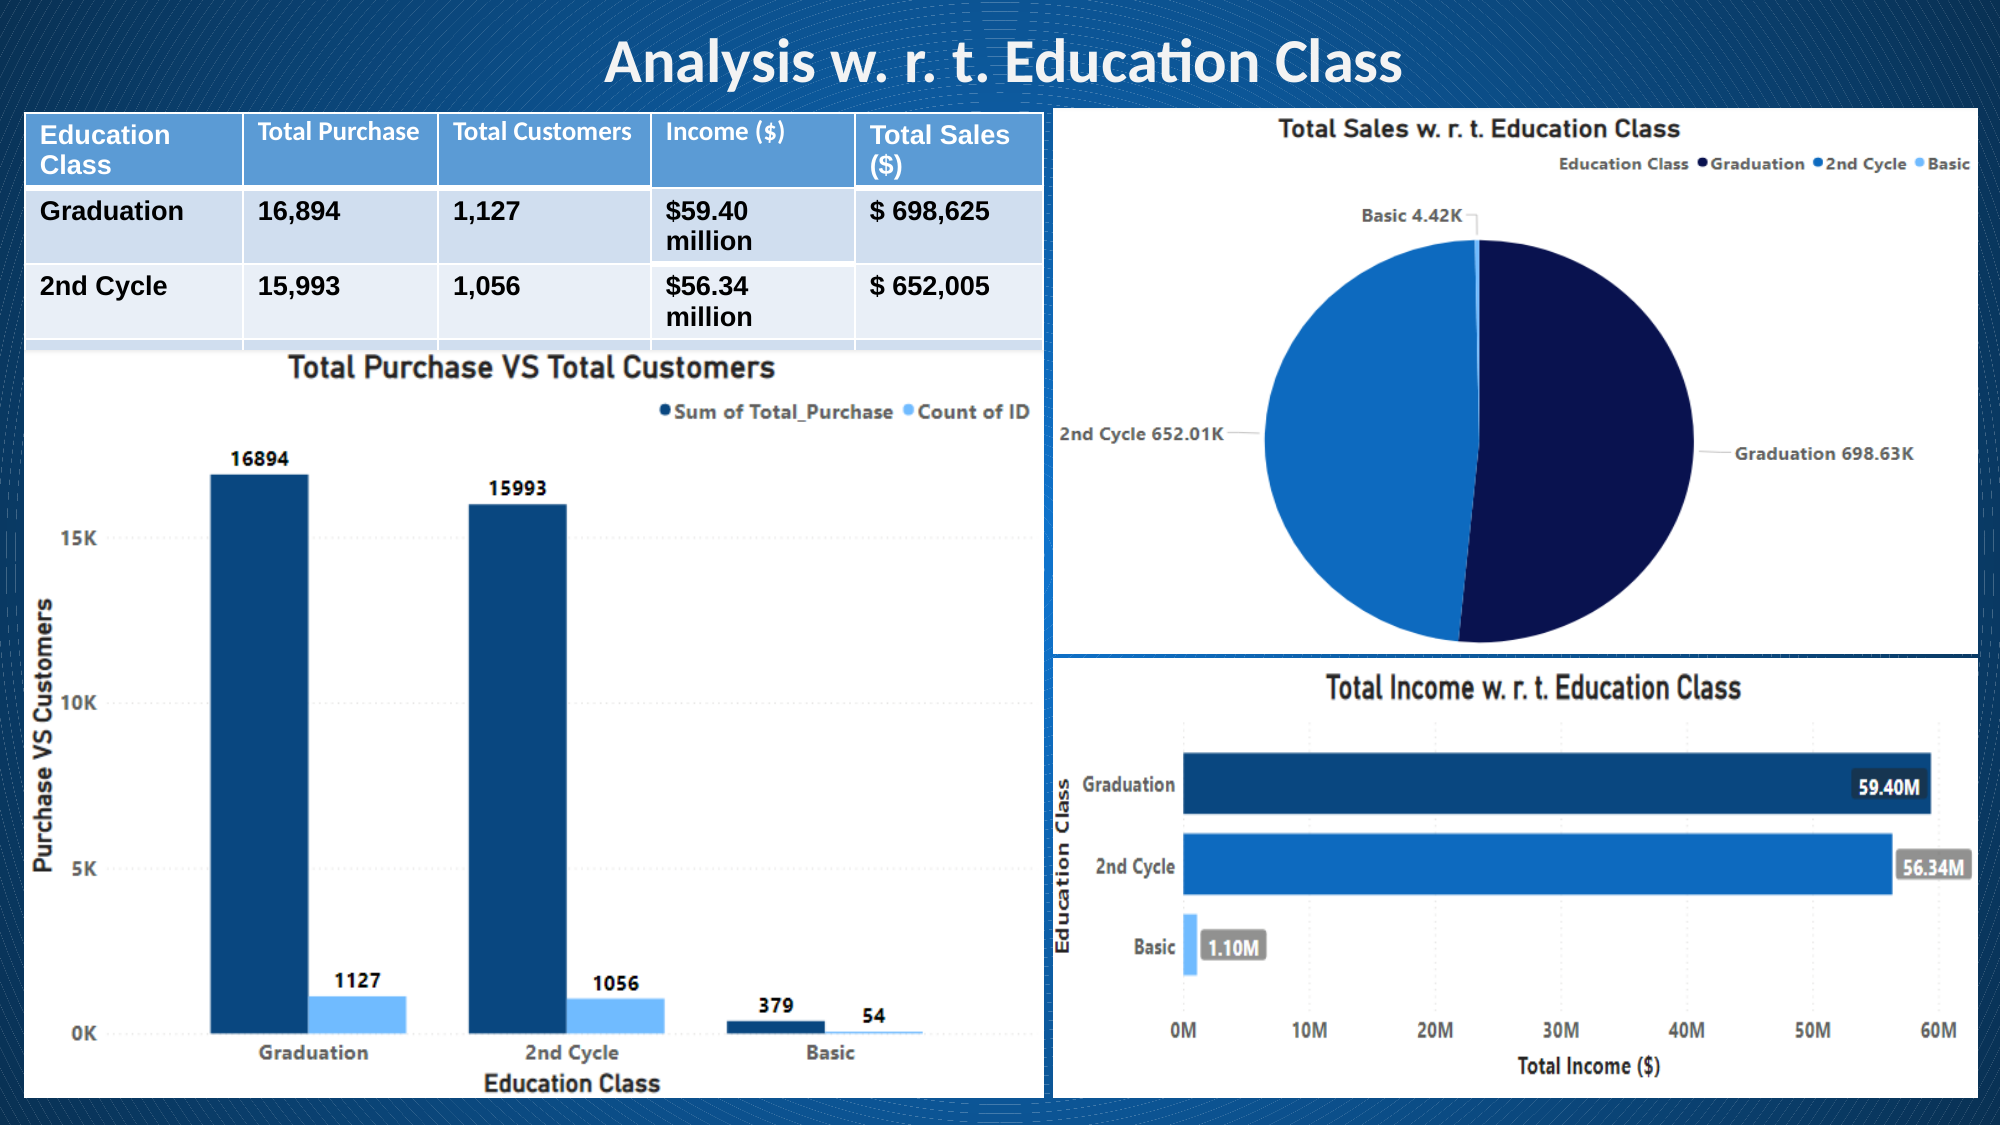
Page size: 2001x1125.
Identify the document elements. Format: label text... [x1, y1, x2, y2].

table_cell Graduation [26, 191, 242, 263]
table_cell $4,417 [856, 340, 1042, 349]
table_cell 2nd Cycle [26, 265, 242, 338]
table_cell 54 [439, 340, 650, 348]
table_cell $59.40 million [652, 189, 854, 261]
table_cell $56.34 million [652, 267, 854, 338]
table_header Total Sales ($) [856, 114, 1042, 185]
table_cell 1,056 [439, 265, 650, 338]
table_cell $ 698,625 [856, 191, 1042, 263]
title Analysis w. r. t. Education Class [9, 0, 2000, 104]
picture [1052, 658, 1979, 1098]
table_header Total Purchase [244, 114, 437, 185]
table_cell $ 652,005 [856, 265, 1042, 338]
table_cell 16,894 [244, 191, 437, 263]
picture [1052, 107, 1979, 654]
table_cell 379 [244, 340, 437, 348]
table_cell 15,993 [244, 265, 437, 338]
picture [24, 349, 1044, 1098]
table_cell $1.10 million [652, 340, 854, 348]
table_header Income ($) [652, 114, 854, 187]
table_cell Basic [26, 340, 242, 348]
table_header Total Customers [439, 114, 650, 185]
table_header Education Class [26, 114, 242, 185]
table_cell 1,127 [439, 191, 650, 263]
